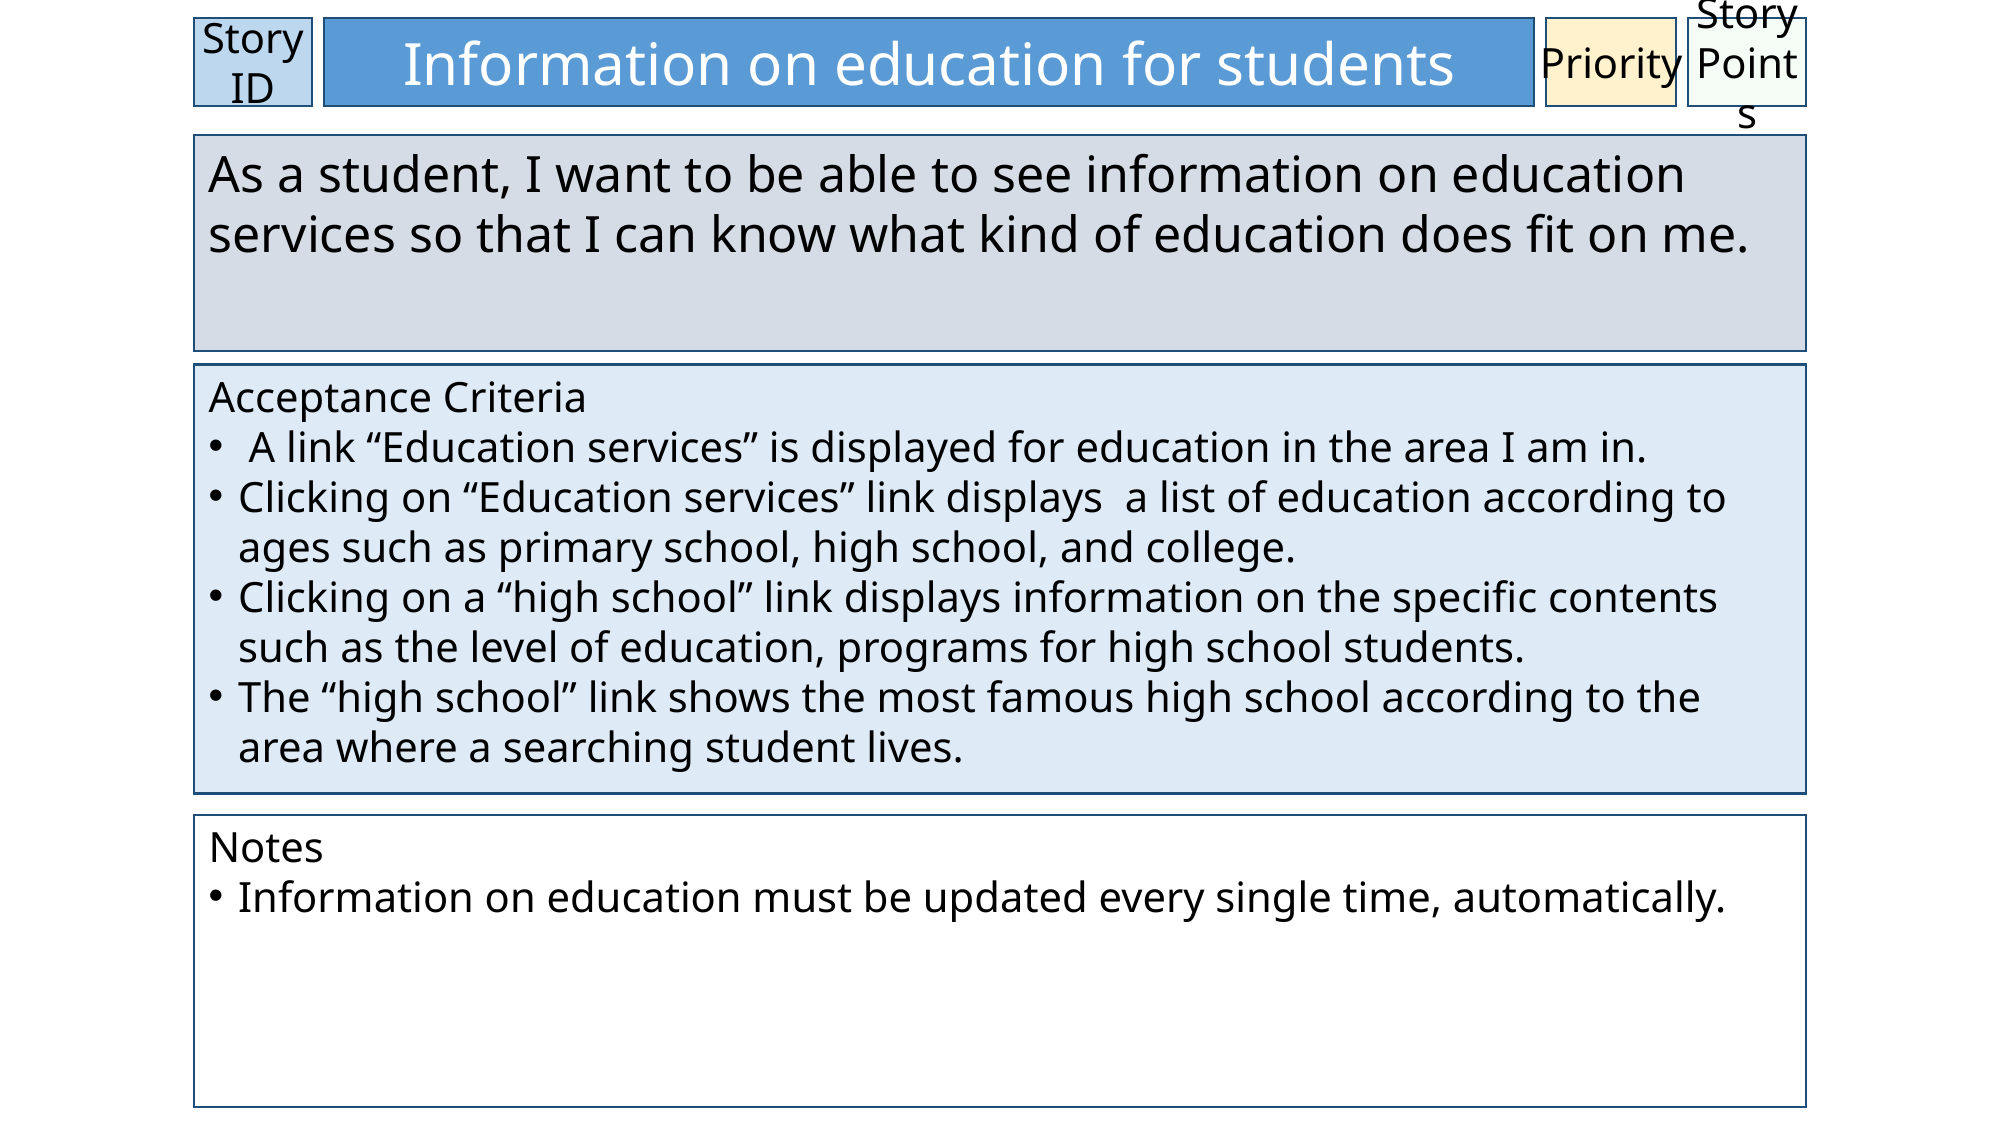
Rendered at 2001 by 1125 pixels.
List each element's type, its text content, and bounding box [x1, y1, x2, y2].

text_box Acceptance Criteria A link “Education services” is displayed for education in the area I am in. Clicking on “Education services” link displays a list of education according to ages such as primary school, high school, and college. Clicking on a “high school” link displays information on the specific contents such as the level of education, programs for high school students. The “high school” link shows the most famous high school according to the area where a searching student lives. [193, 363, 1807, 795]
text_box Priority [1545, 17, 1677, 107]
text_box Story ID [193, 17, 313, 107]
text_box Story Points [1687, 17, 1807, 107]
text_box Notes Information on education must be updated every single time, automatically. [193, 814, 1807, 1108]
text_box As a student, I want to be able to see information on education services so that I can know what kind of education does fit on me. [193, 134, 1807, 352]
text_box Information on education for students [323, 17, 1535, 107]
